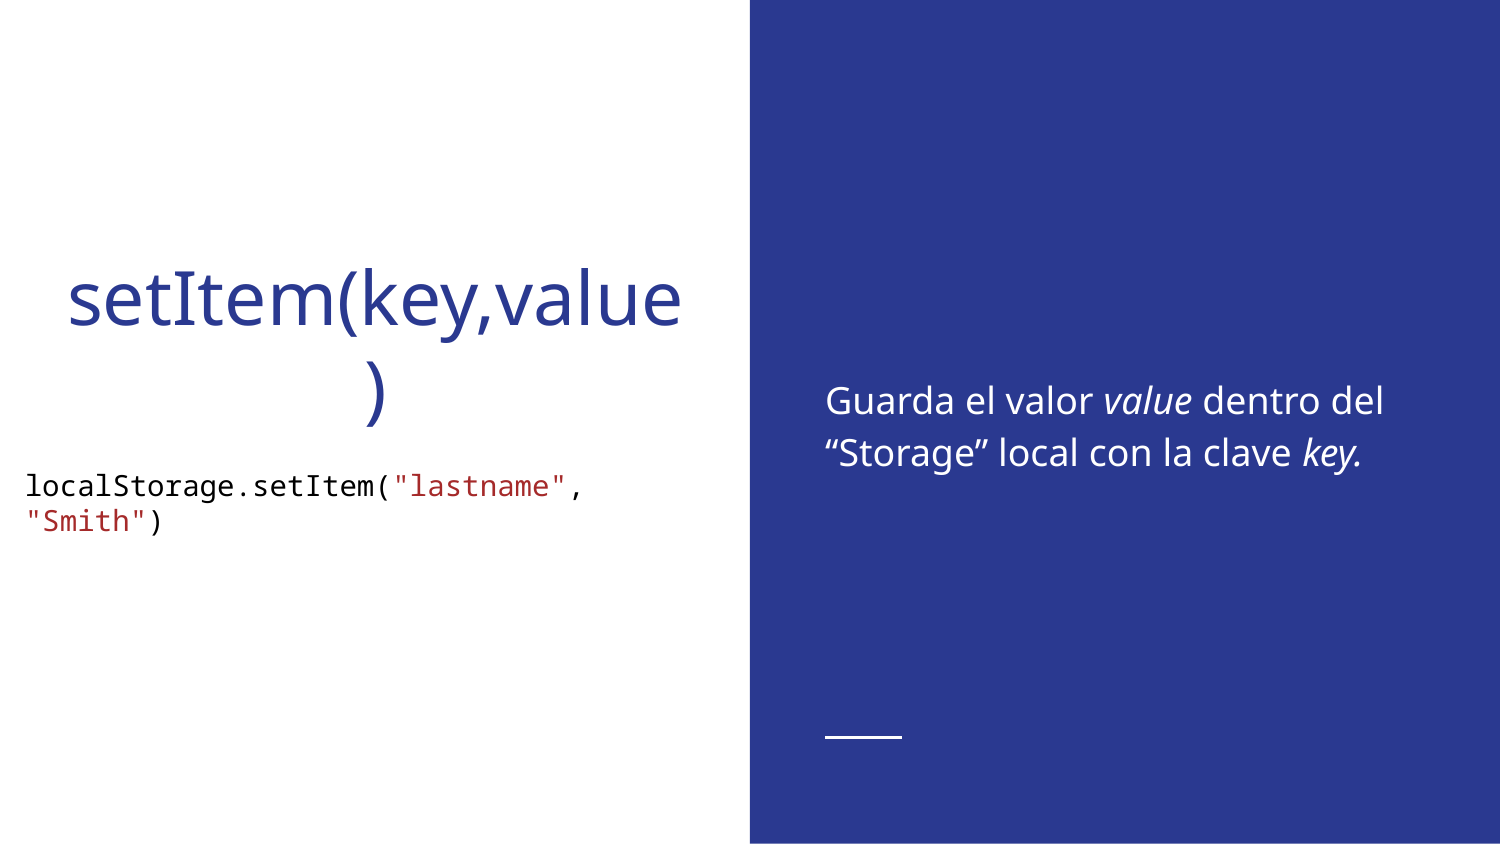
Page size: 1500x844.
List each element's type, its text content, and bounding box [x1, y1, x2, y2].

title setItem(key,value) [43, 188, 708, 446]
text_box localStorage.setItem("lastname", "Smith") [9, 452, 730, 794]
list Guarda el valor value dentro del “Storage” local con la clave key. [810, 118, 1440, 725]
